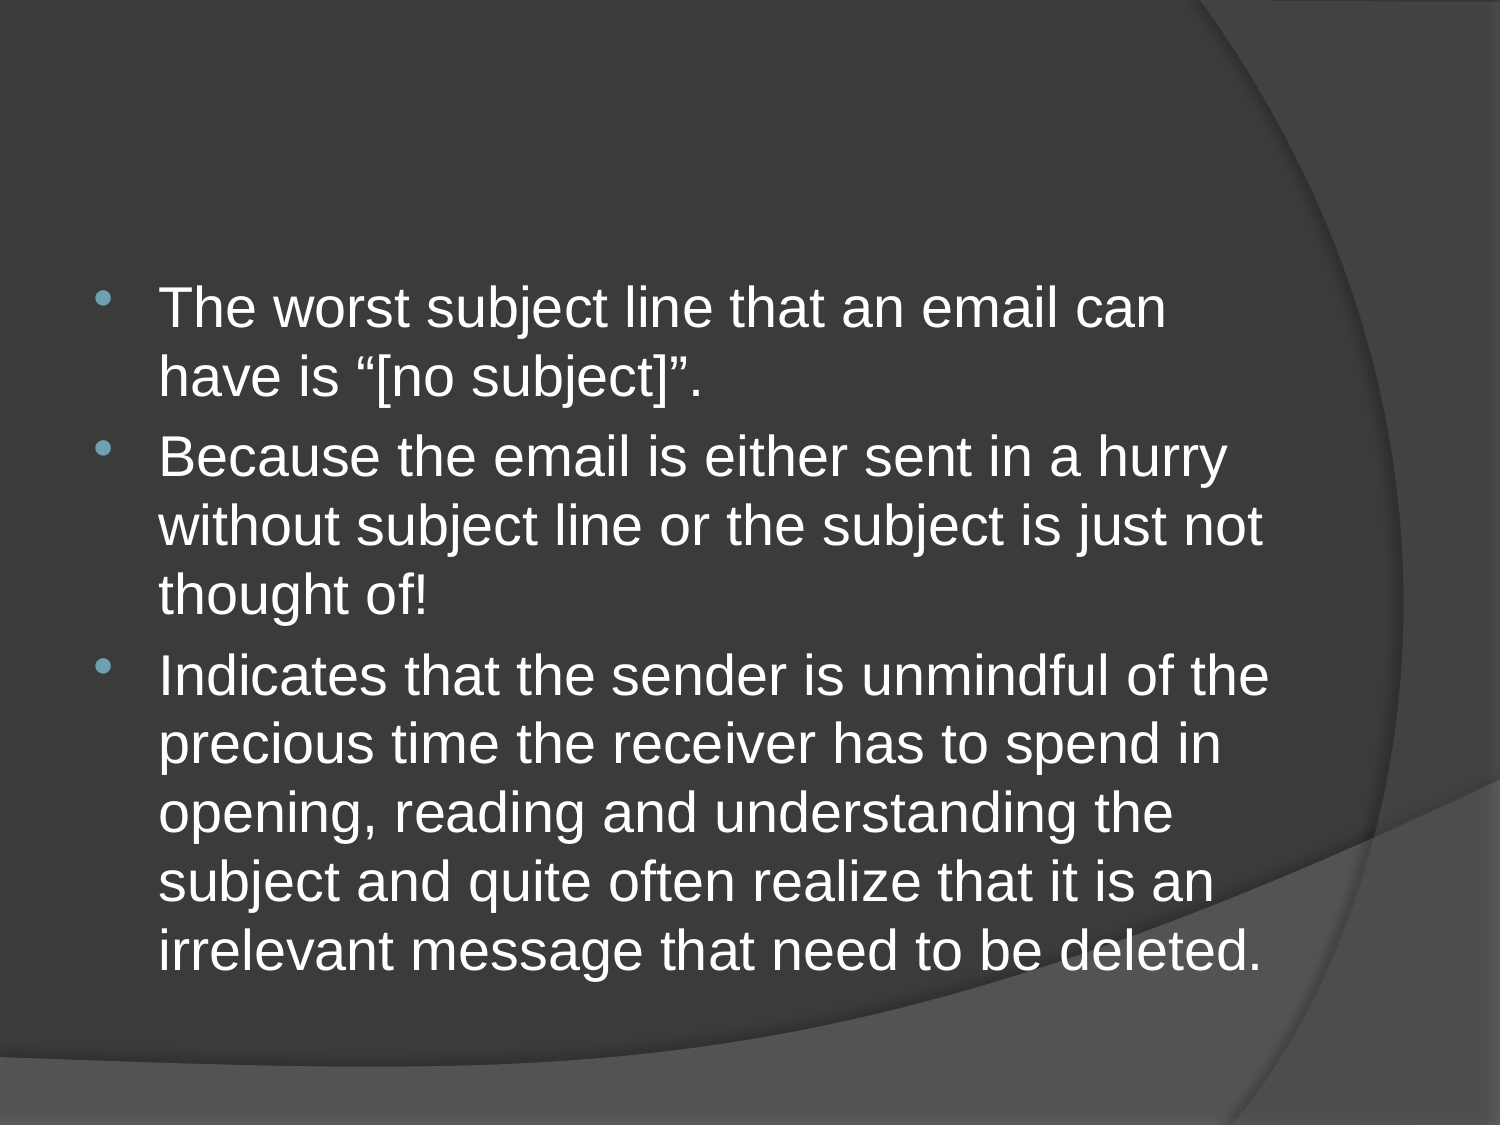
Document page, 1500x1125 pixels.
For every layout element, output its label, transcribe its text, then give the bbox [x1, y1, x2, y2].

list The worst subject line that an email can have is “[no subject]”. Because the email is either sent in a hurry without subject line or the subject is just not thought of! Indicates that the sender is unmindful of the precious time the receiver has to spend in opening, reading and understanding the subject and quite often realize that it is an irrelevant message that need to be deleted. [75, 262, 1300, 1005]
